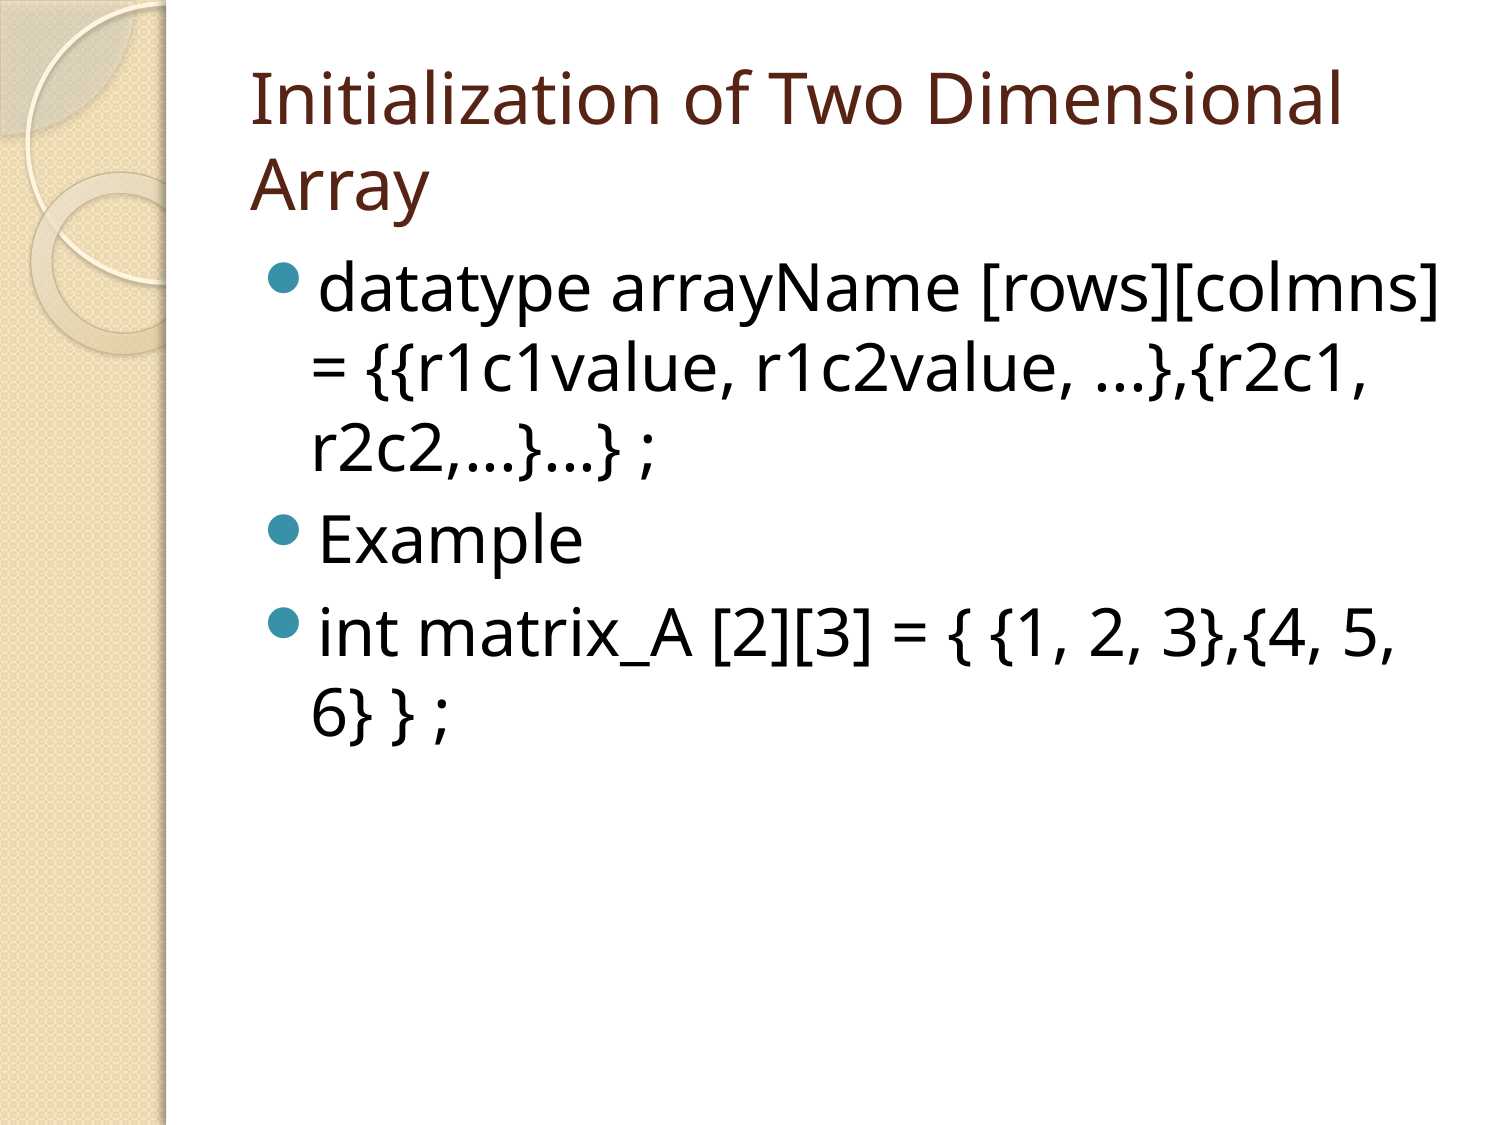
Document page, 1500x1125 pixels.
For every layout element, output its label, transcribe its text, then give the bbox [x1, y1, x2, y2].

title Initialization of Two Dimensional Array [235, 45, 1466, 233]
list datatype arrayName [rows][colmns] = {{r1c1value, r1c2value, ...},{r2c1, r2c2,...}...} ; Example int matrix_A [2][3] = { {1, 2, 3},{4, 5, 6} } ; [235, 237, 1466, 1025]
